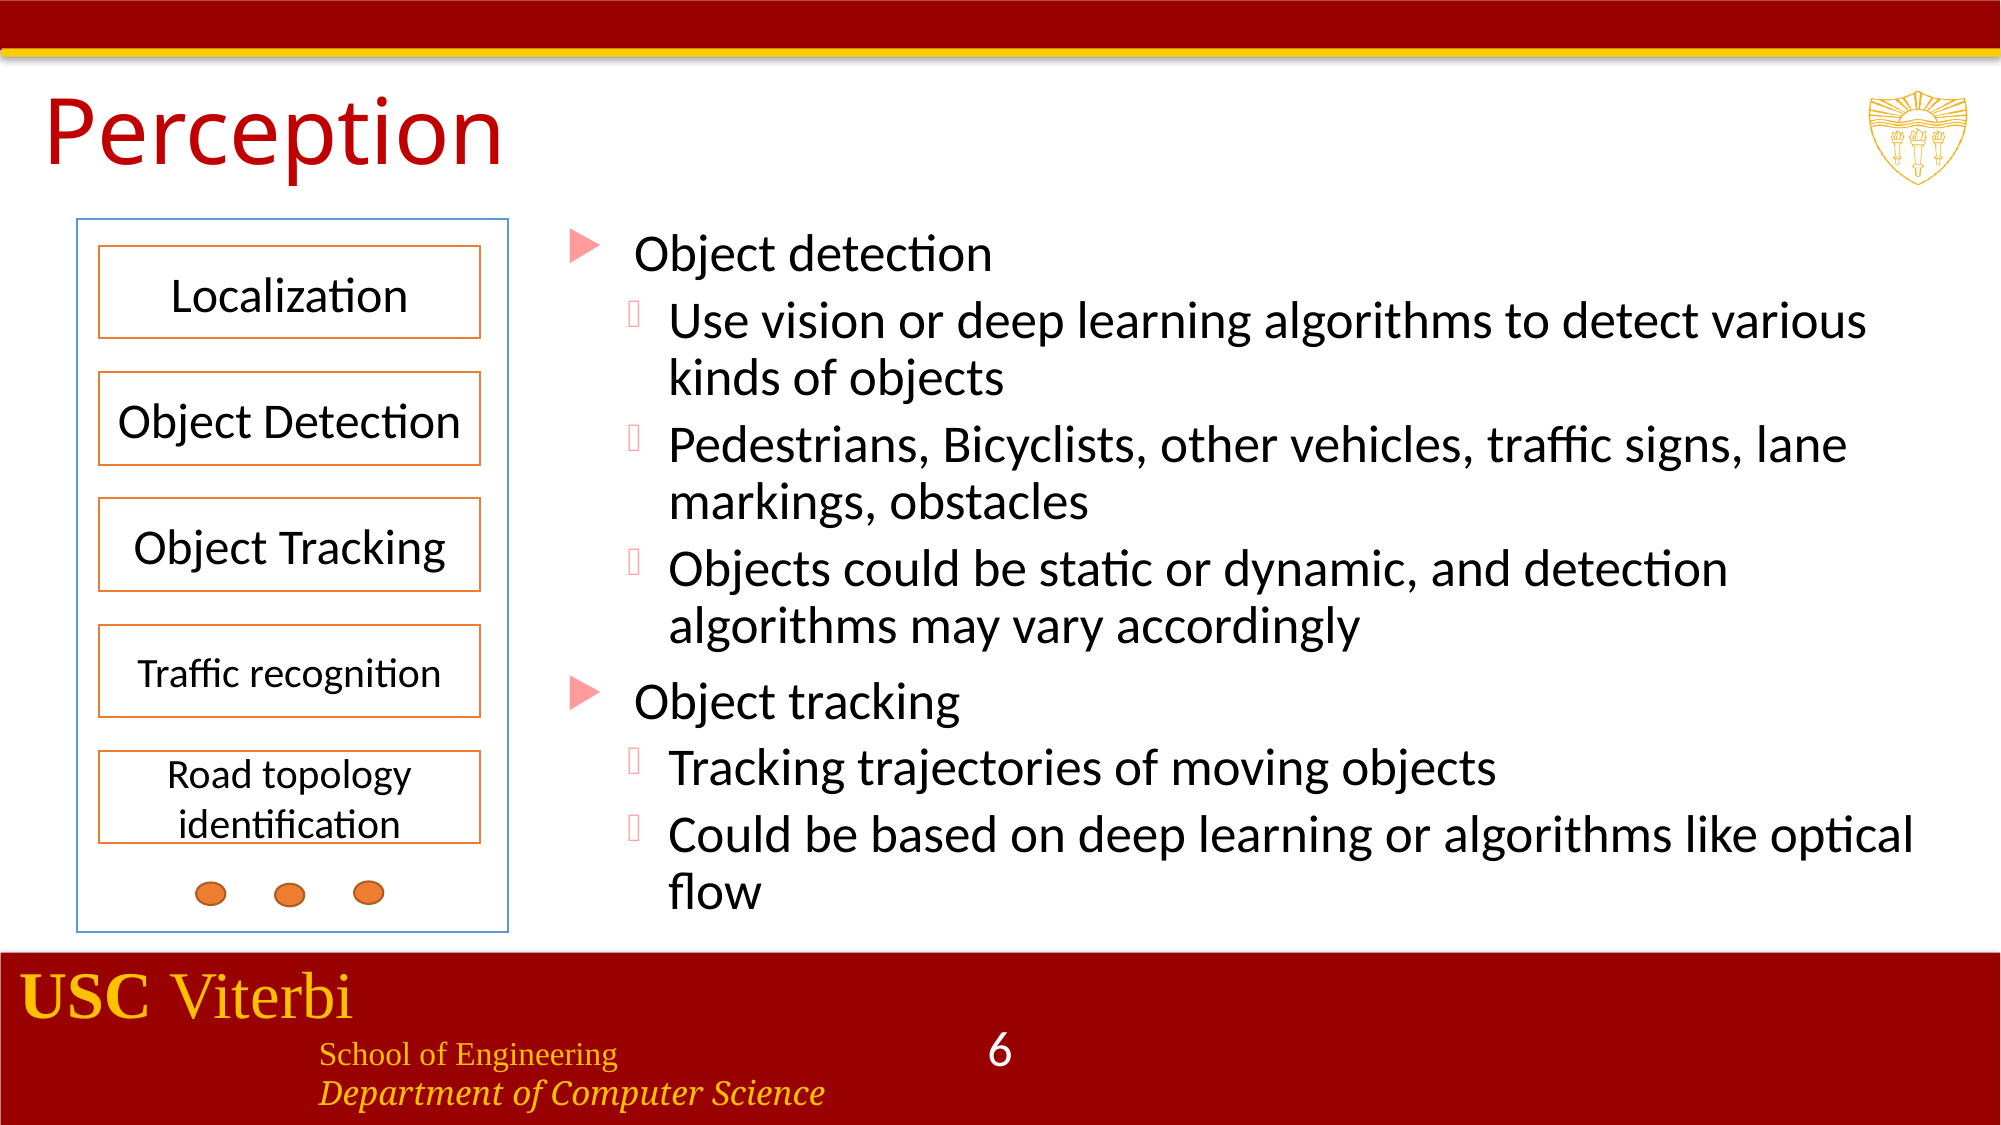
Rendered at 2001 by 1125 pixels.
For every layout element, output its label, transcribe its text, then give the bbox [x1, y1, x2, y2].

text_box Object Tracking [98, 497, 481, 592]
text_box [196, 881, 384, 907]
title Perception [27, 70, 1819, 199]
text_box Road topology identification [98, 750, 481, 844]
slide_number 6 [774, 1016, 1225, 1077]
list Object detection Use vision or deep learning algorithms to detect various kinds of objects Pedestrians, Bicyclists, other vehicles, traffic signs, lane markings, obstacles Objects could be static or dynamic, and detection algorithms may vary accordingly Object tracking Tracking trajectories of moving objects Could be based on deep learning or algorithms like optical flow [550, 218, 1947, 933]
picture [1836, 76, 2000, 199]
text_box [76, 218, 509, 933]
text_box Object Detection [98, 371, 481, 466]
text_box Traffic recognition [98, 624, 481, 718]
text_box Localization [98, 245, 481, 339]
